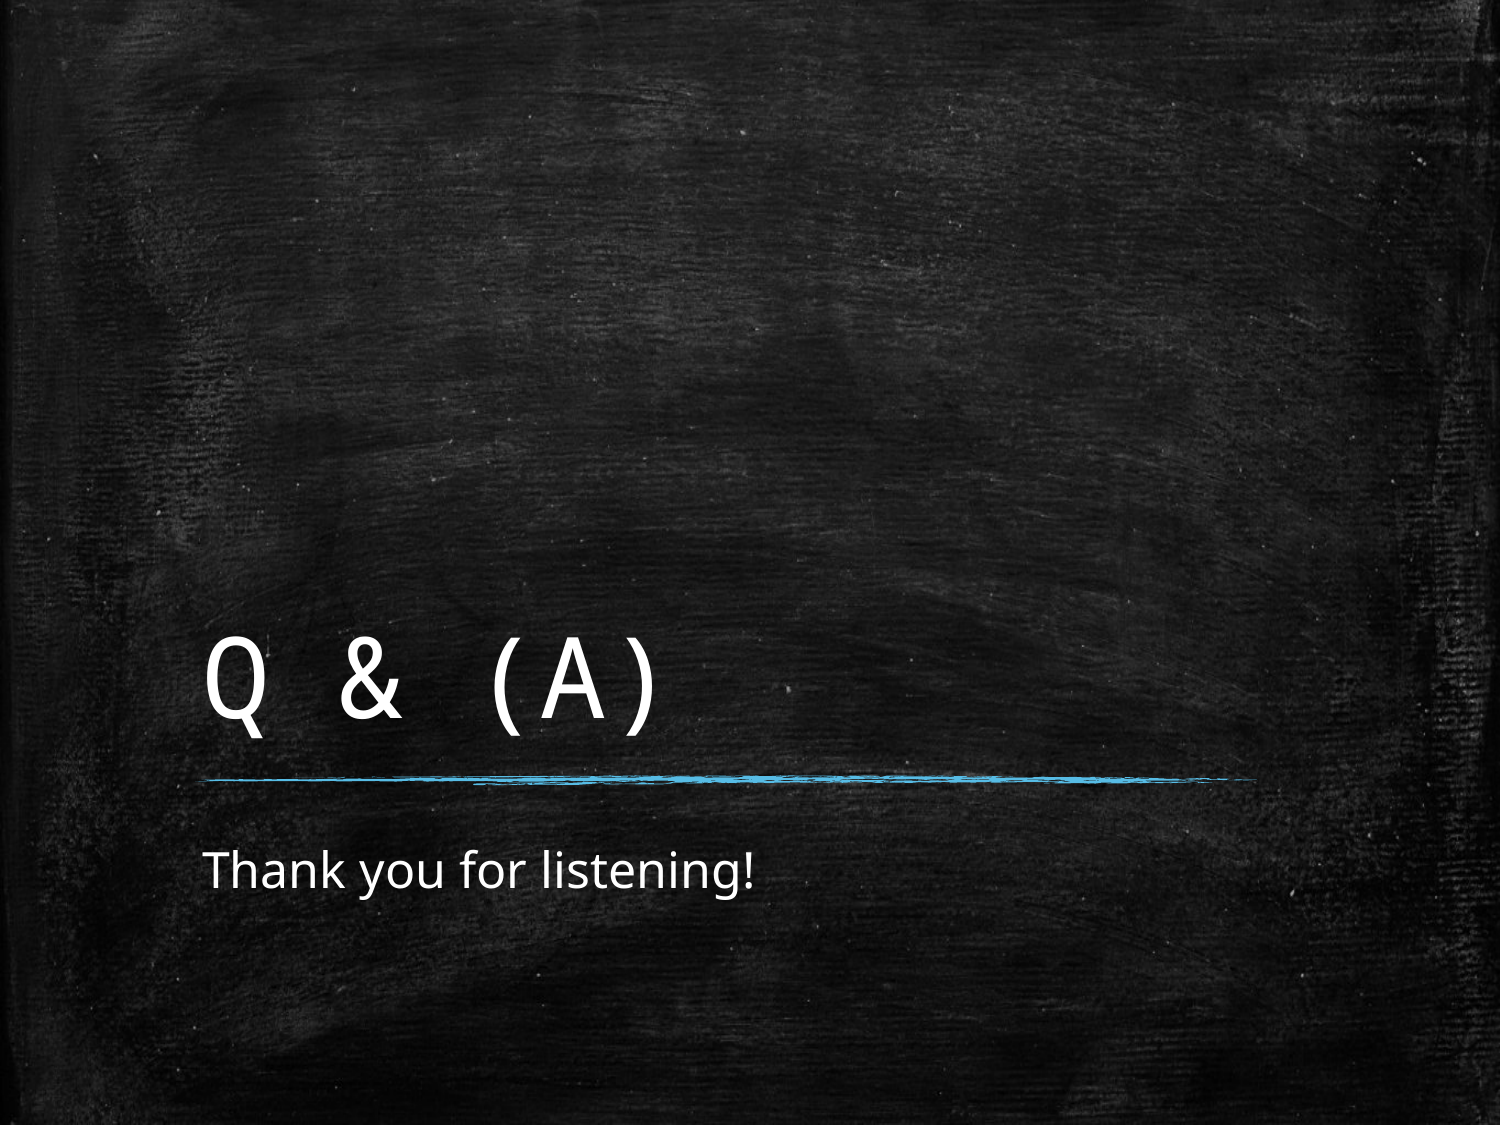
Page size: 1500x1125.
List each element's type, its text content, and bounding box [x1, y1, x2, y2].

title Q & (A) [187, 312, 1313, 750]
subtitle Thank you for listening! [187, 837, 1313, 1013]
